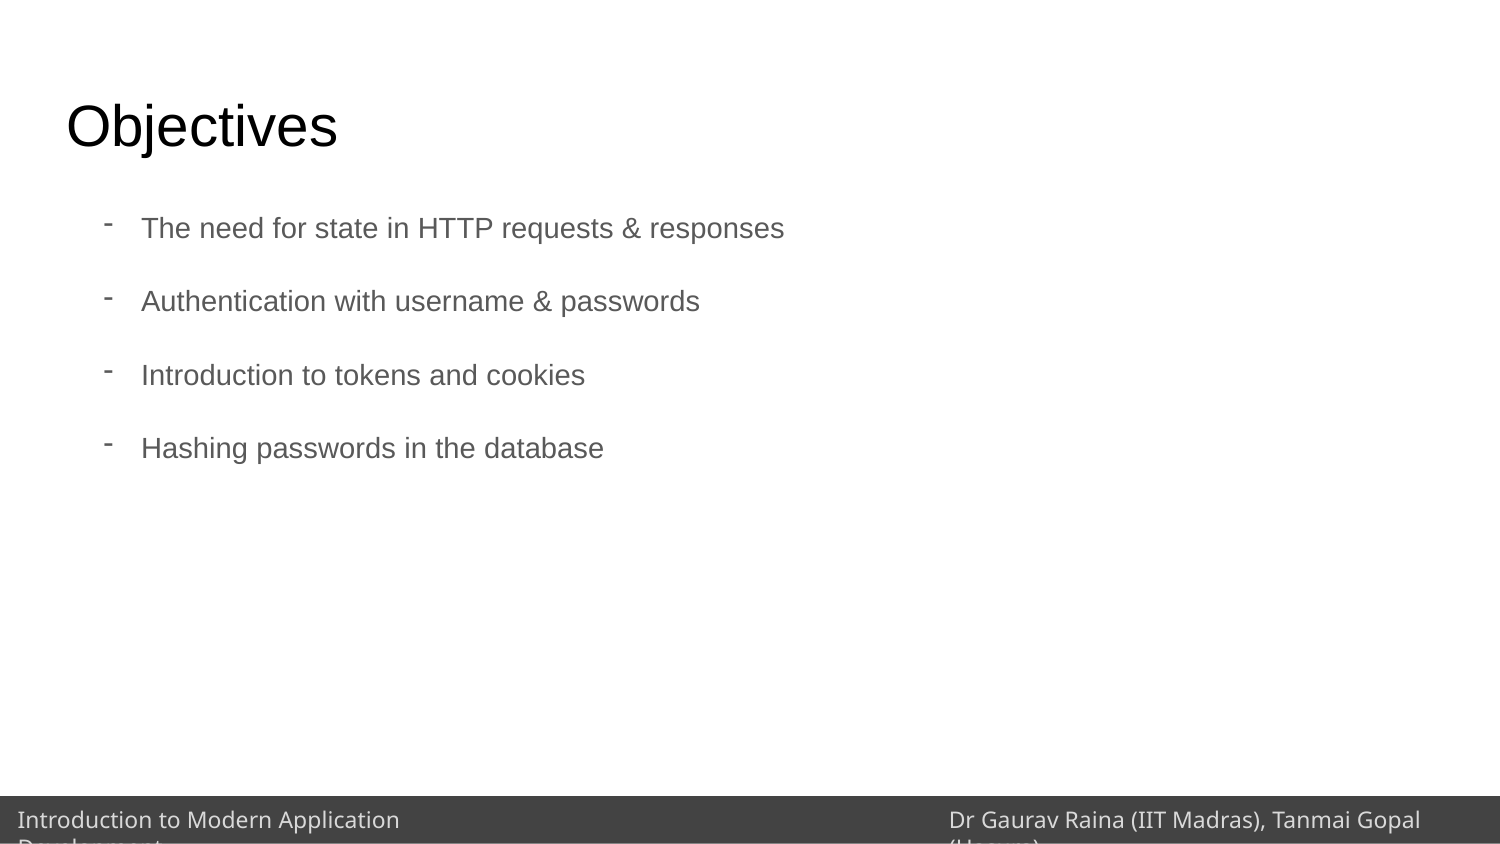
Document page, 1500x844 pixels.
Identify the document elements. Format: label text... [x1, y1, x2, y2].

title Objectives [51, 72, 1449, 167]
list The need for state in HTTP requests & responses Authentication with username & passwords Introduction to tokens and cookies Hashing passwords in the database [51, 189, 1449, 750]
